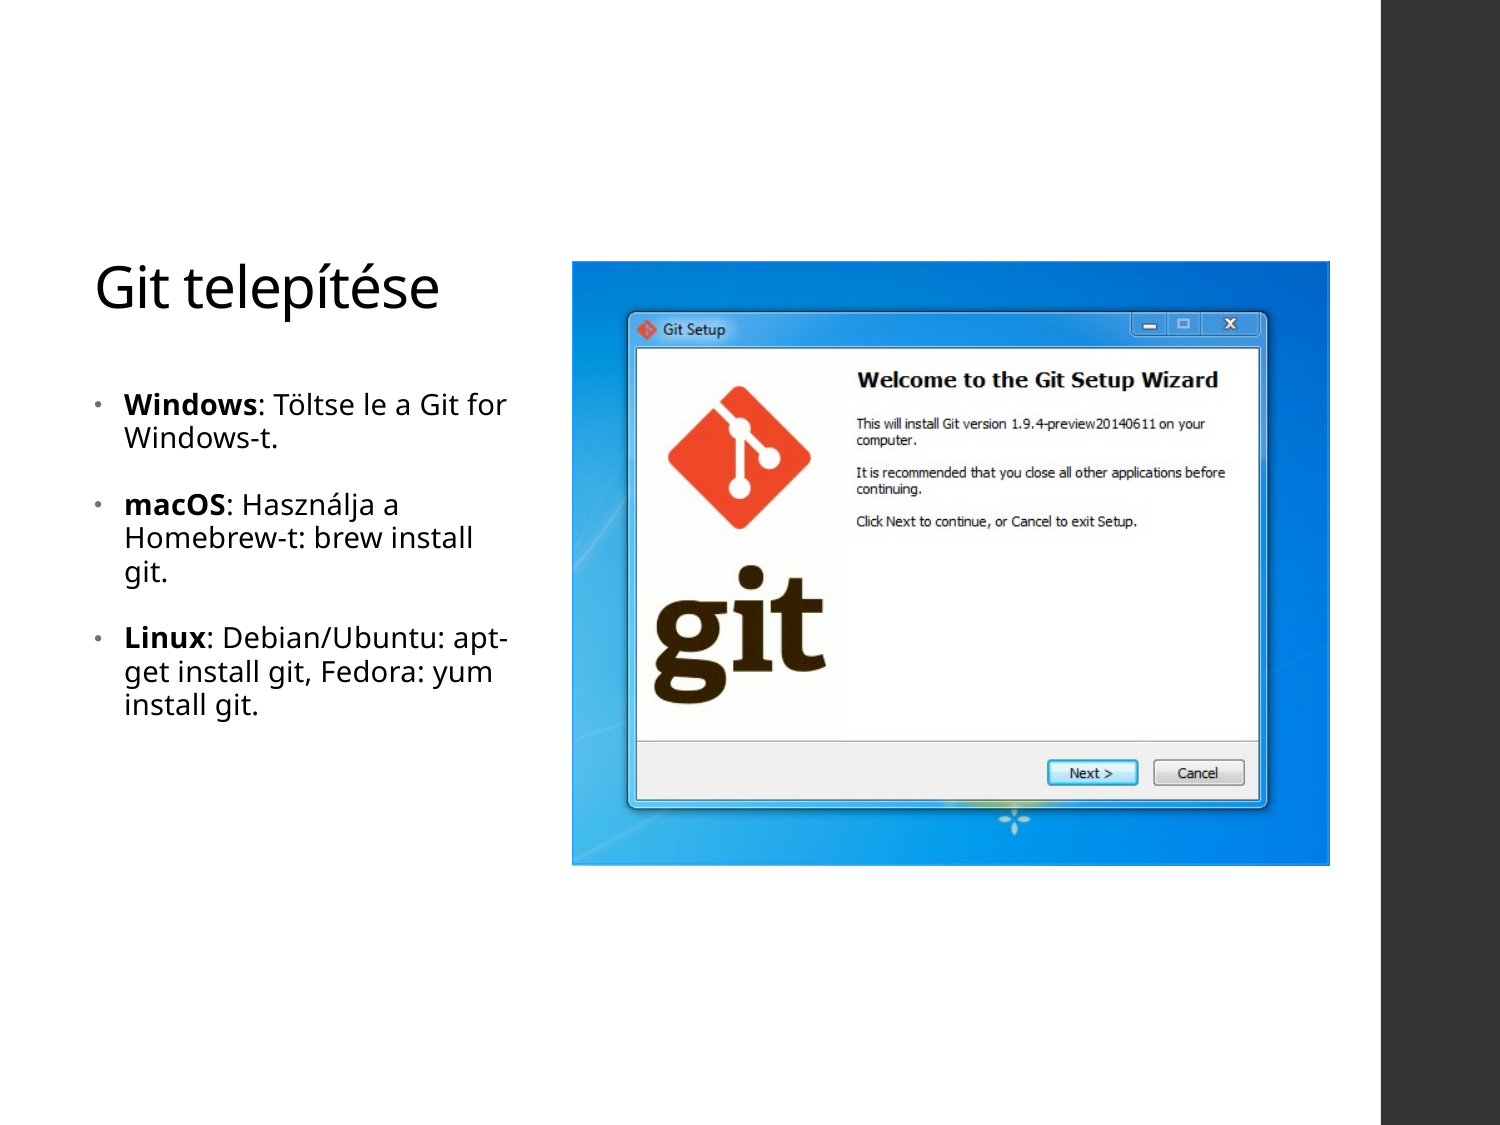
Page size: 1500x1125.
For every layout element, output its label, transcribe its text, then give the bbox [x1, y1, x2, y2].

list Windows: Töltse le a Git for Windows-t. macOS: Használja a Homebrew-t: brew install git. Linux: Debian/Ubuntu: apt-get install git, Fedora: yum install git. [79, 381, 534, 1014]
picture [572, 261, 1331, 866]
title Git telepítése [79, 104, 534, 329]
